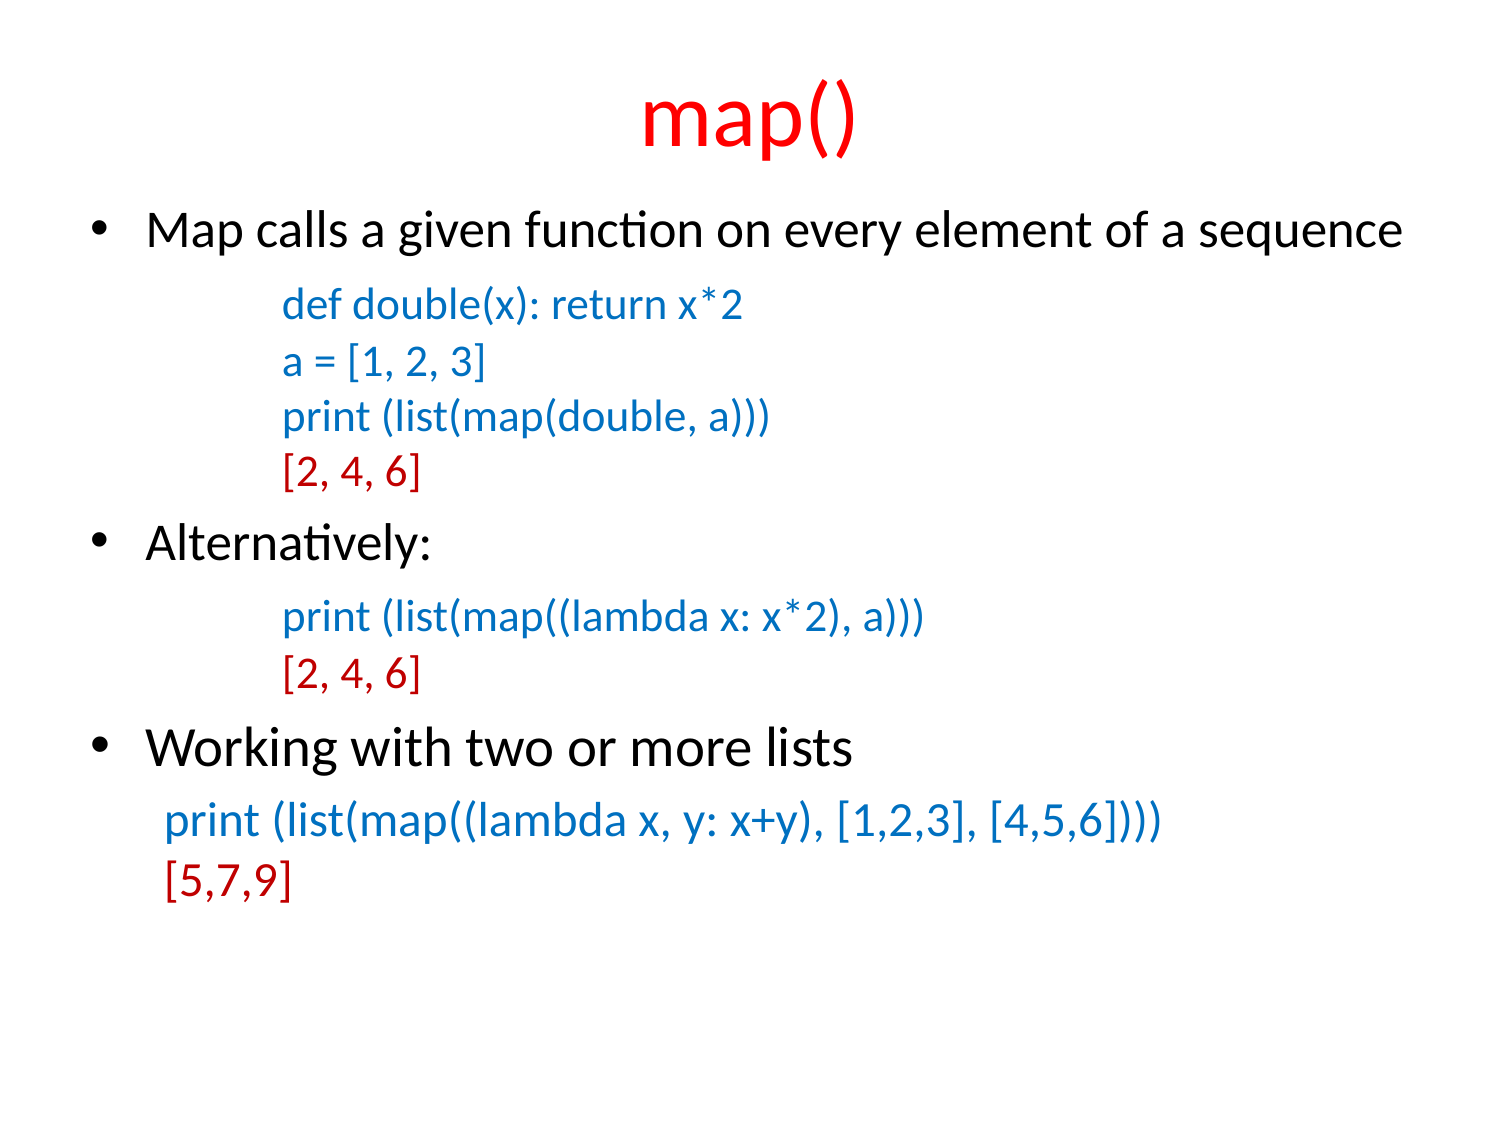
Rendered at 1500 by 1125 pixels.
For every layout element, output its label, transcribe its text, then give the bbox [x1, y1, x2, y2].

title map() [75, 45, 1425, 175]
list Map calls a given function on every element of a sequence def double(x): return x*2 a = [1, 2, 3] print (list(map(double, a))) [2, 4, 6] Alternatively: print (list(map((lambda x: x*2), a))) [2, 4, 6] Working with two or more lists print (list(map((lambda x, y: x+y), [1,2,3], [4,5,6]))) [5,7,9] [75, 187, 1425, 1005]
